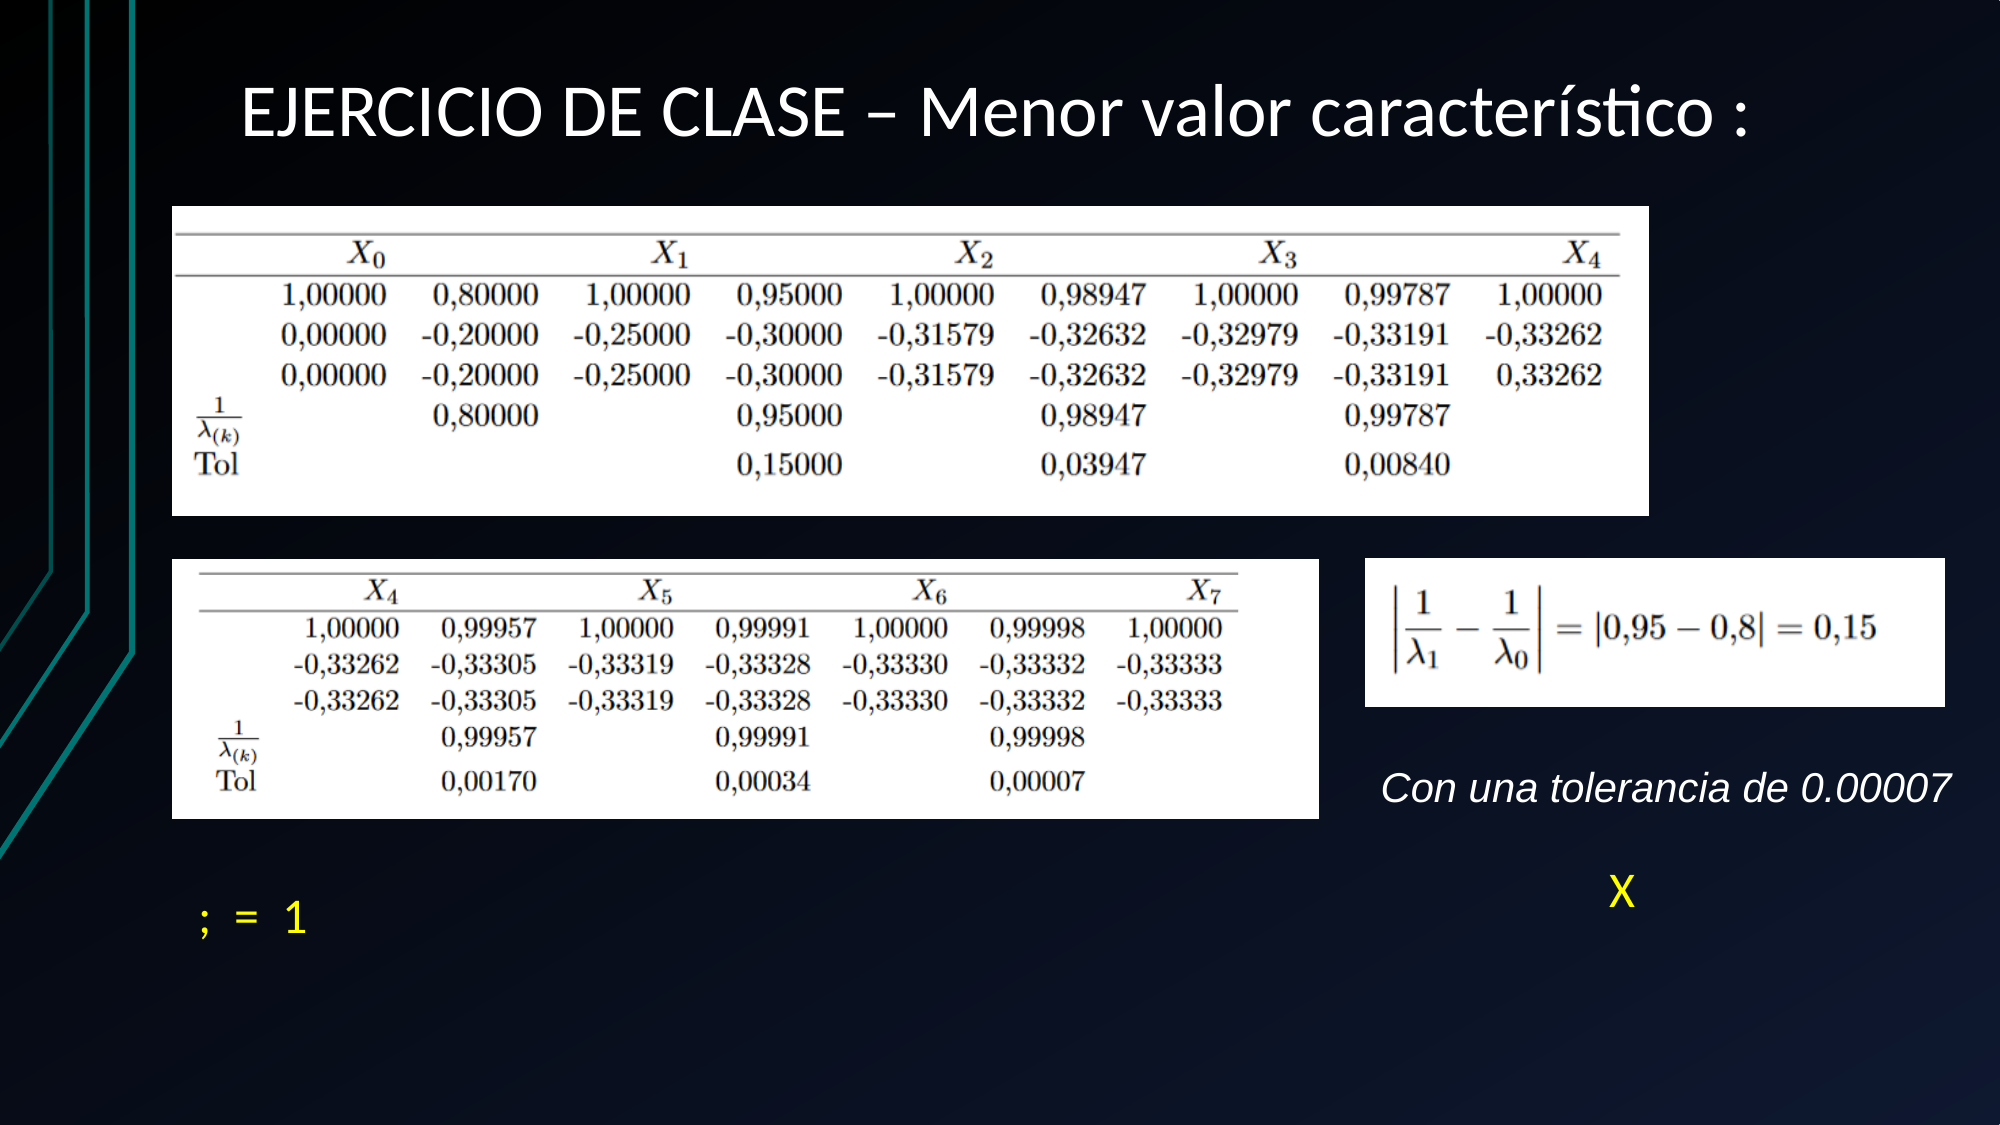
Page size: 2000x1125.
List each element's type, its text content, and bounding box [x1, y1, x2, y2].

text_box Con una tolerancia de 0.00007 [1365, 753, 2000, 819]
picture [172, 205, 1649, 516]
picture [1365, 558, 1945, 707]
text_box EJERCICIO DE CLASE – Menor valor característico : [220, 54, 1920, 164]
picture [172, 558, 1319, 819]
